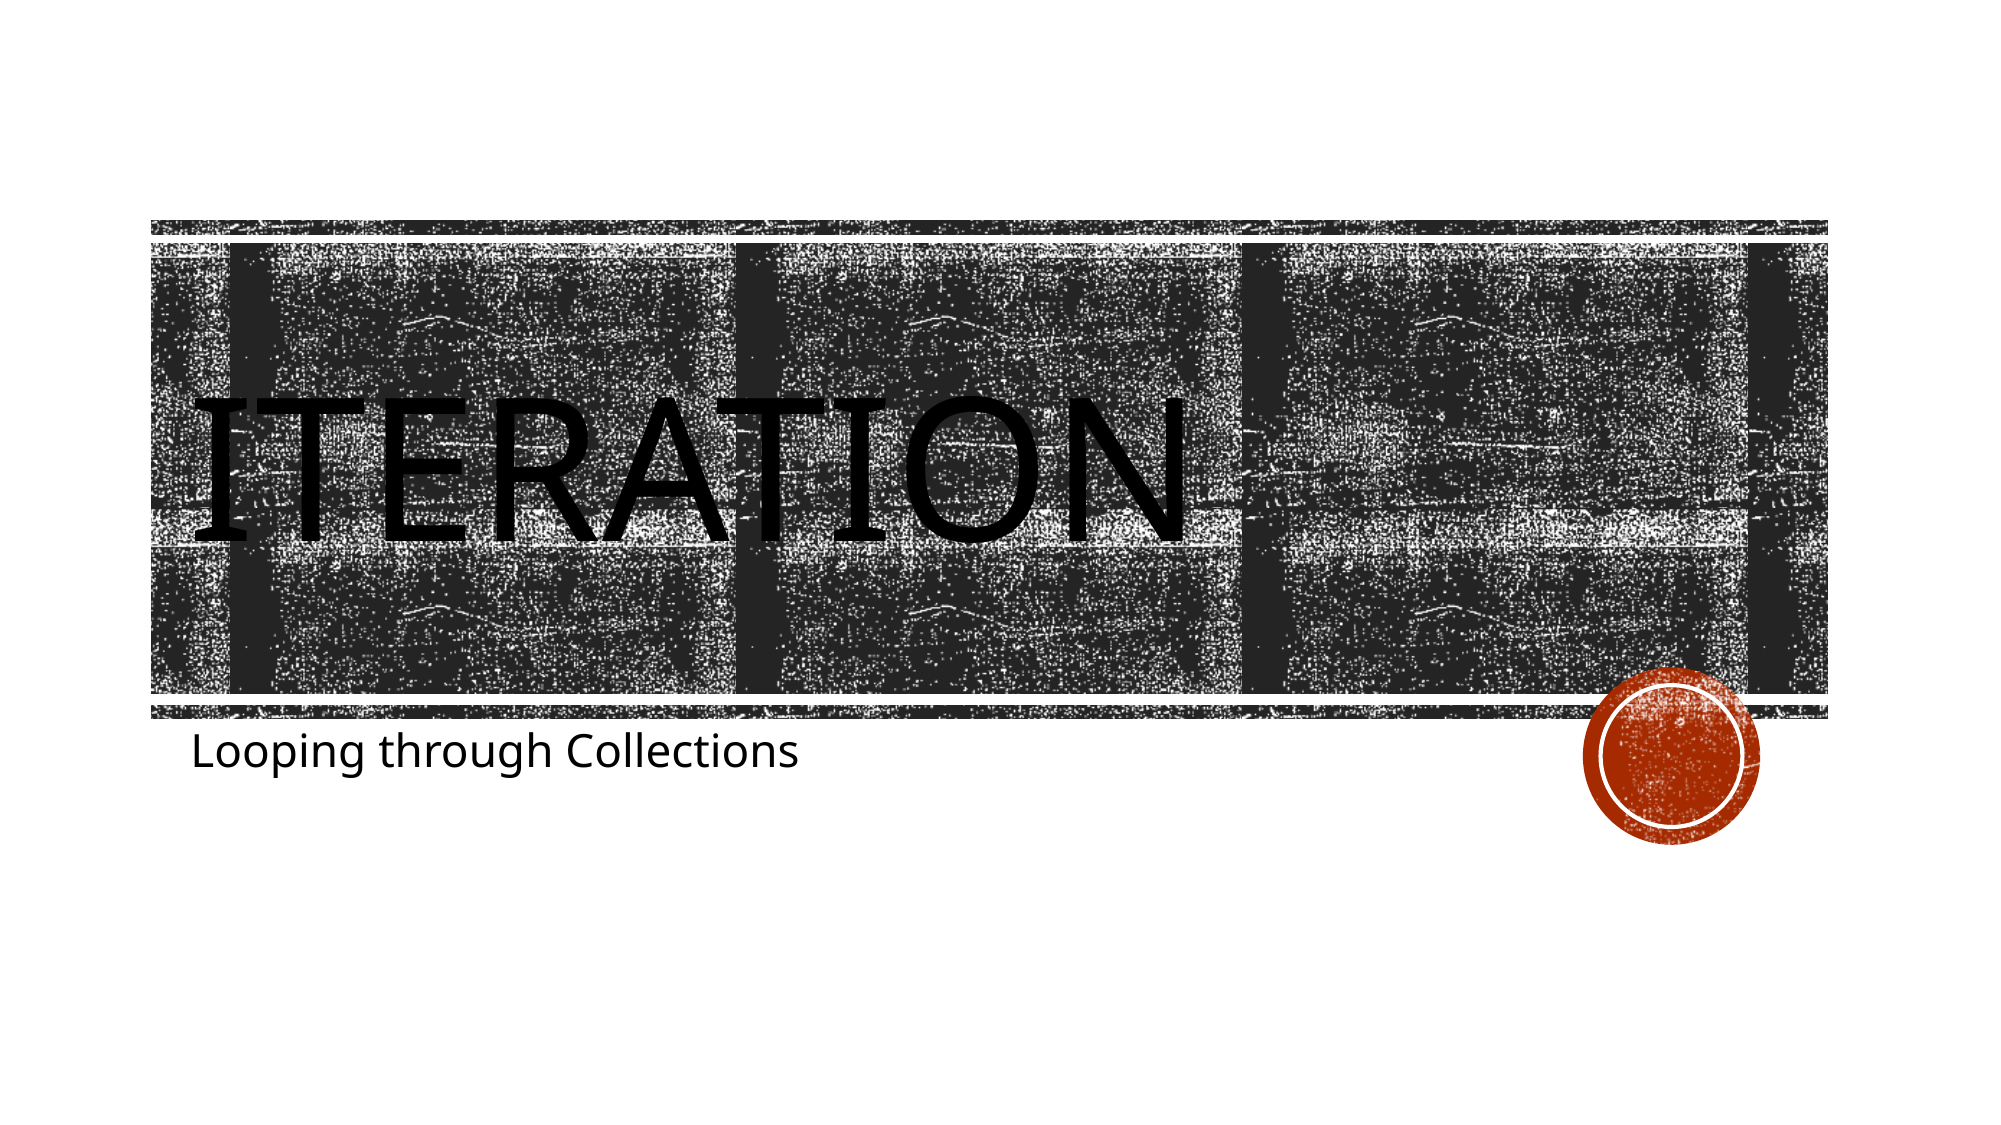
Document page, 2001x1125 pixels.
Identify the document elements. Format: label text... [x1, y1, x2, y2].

title Iteration [172, 234, 1808, 733]
subtitle Looping through Collections [175, 720, 1470, 896]
